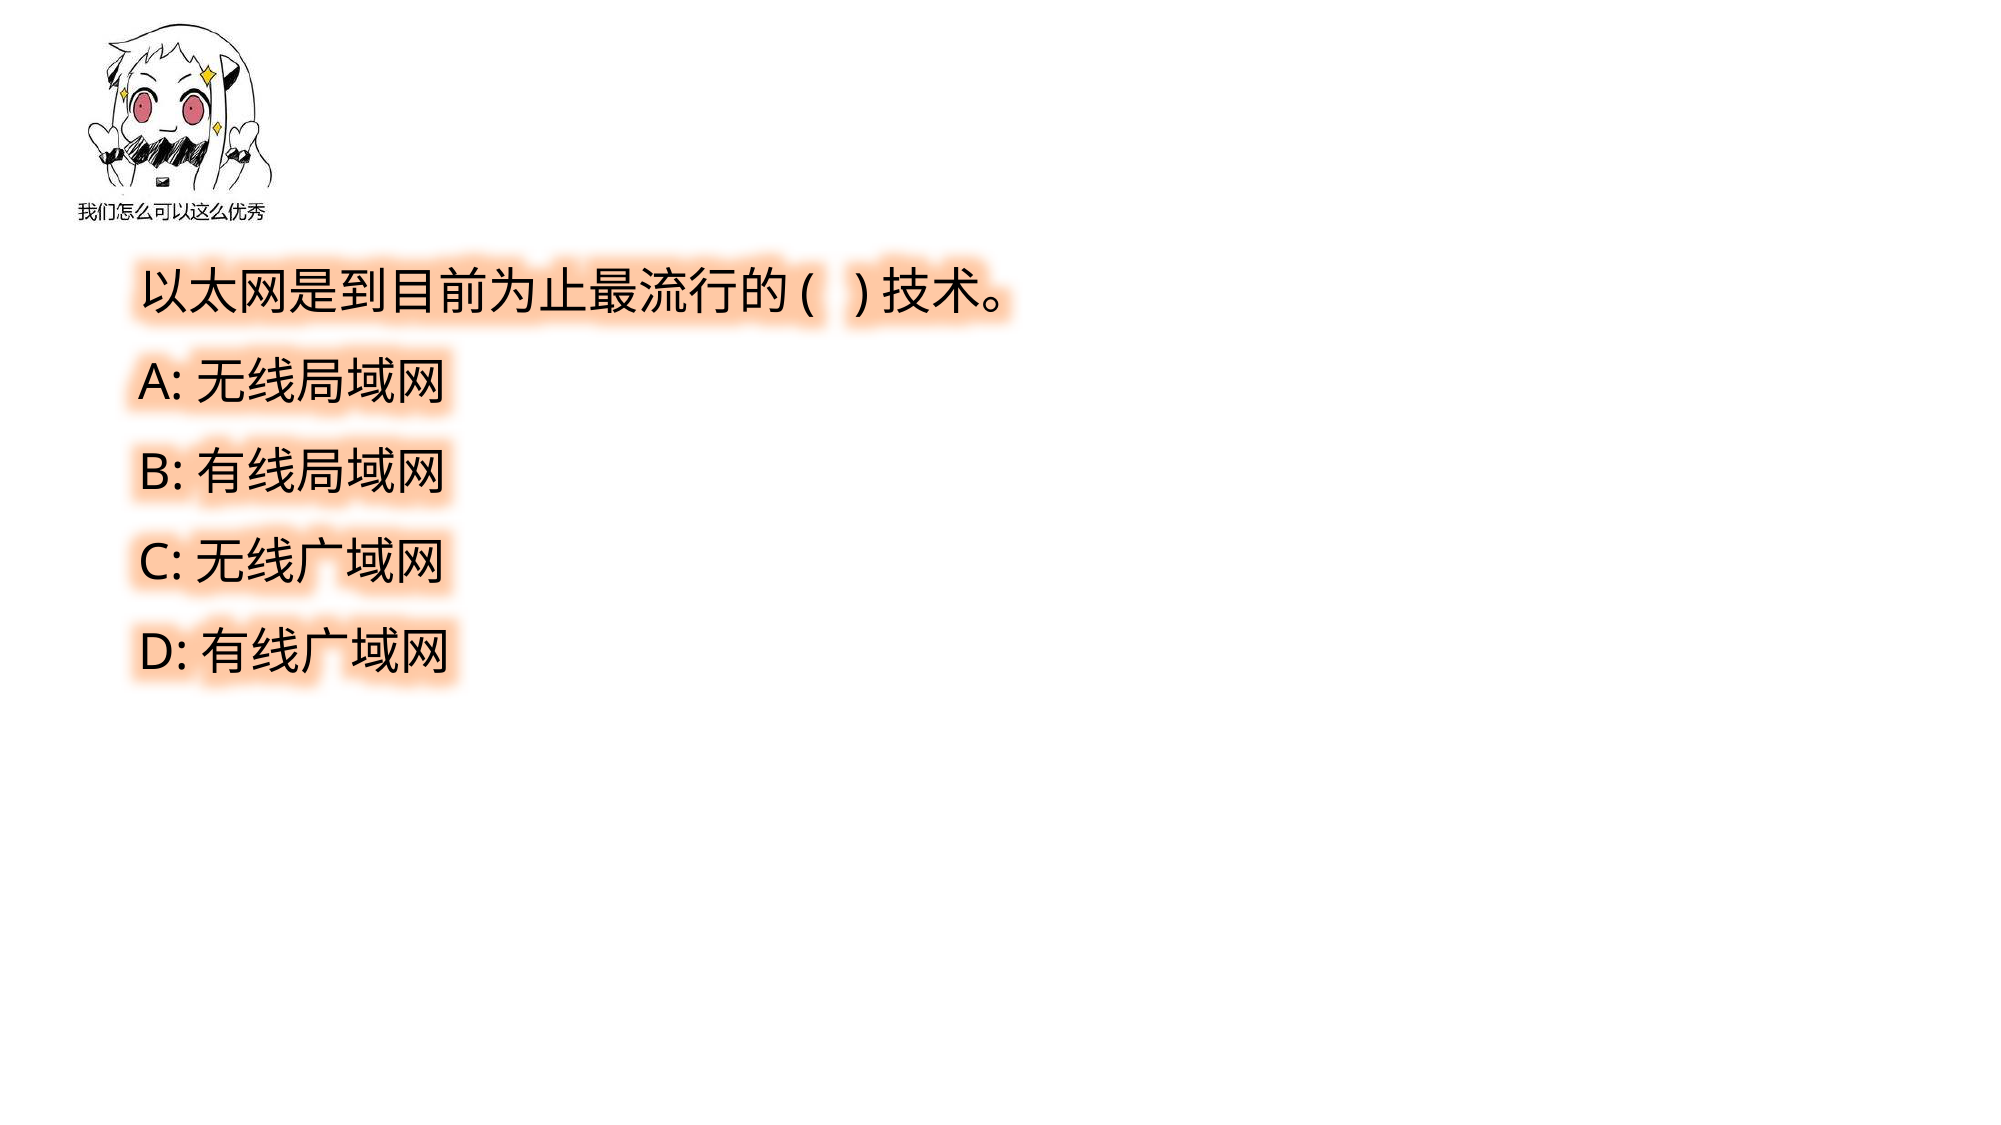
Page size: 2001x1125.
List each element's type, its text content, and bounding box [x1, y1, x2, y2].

picture [58, 12, 290, 244]
text_box 点对点链路协议 [116, 215, 1970, 687]
text_box 5.4.3.0交换机 [121, 220, 1966, 682]
text_box 以太网是到目前为止最流行的( )技术。 A:无线局域网 B:有线局域网 C:无线广域网 D:有线广域网 [120, 220, 1961, 679]
